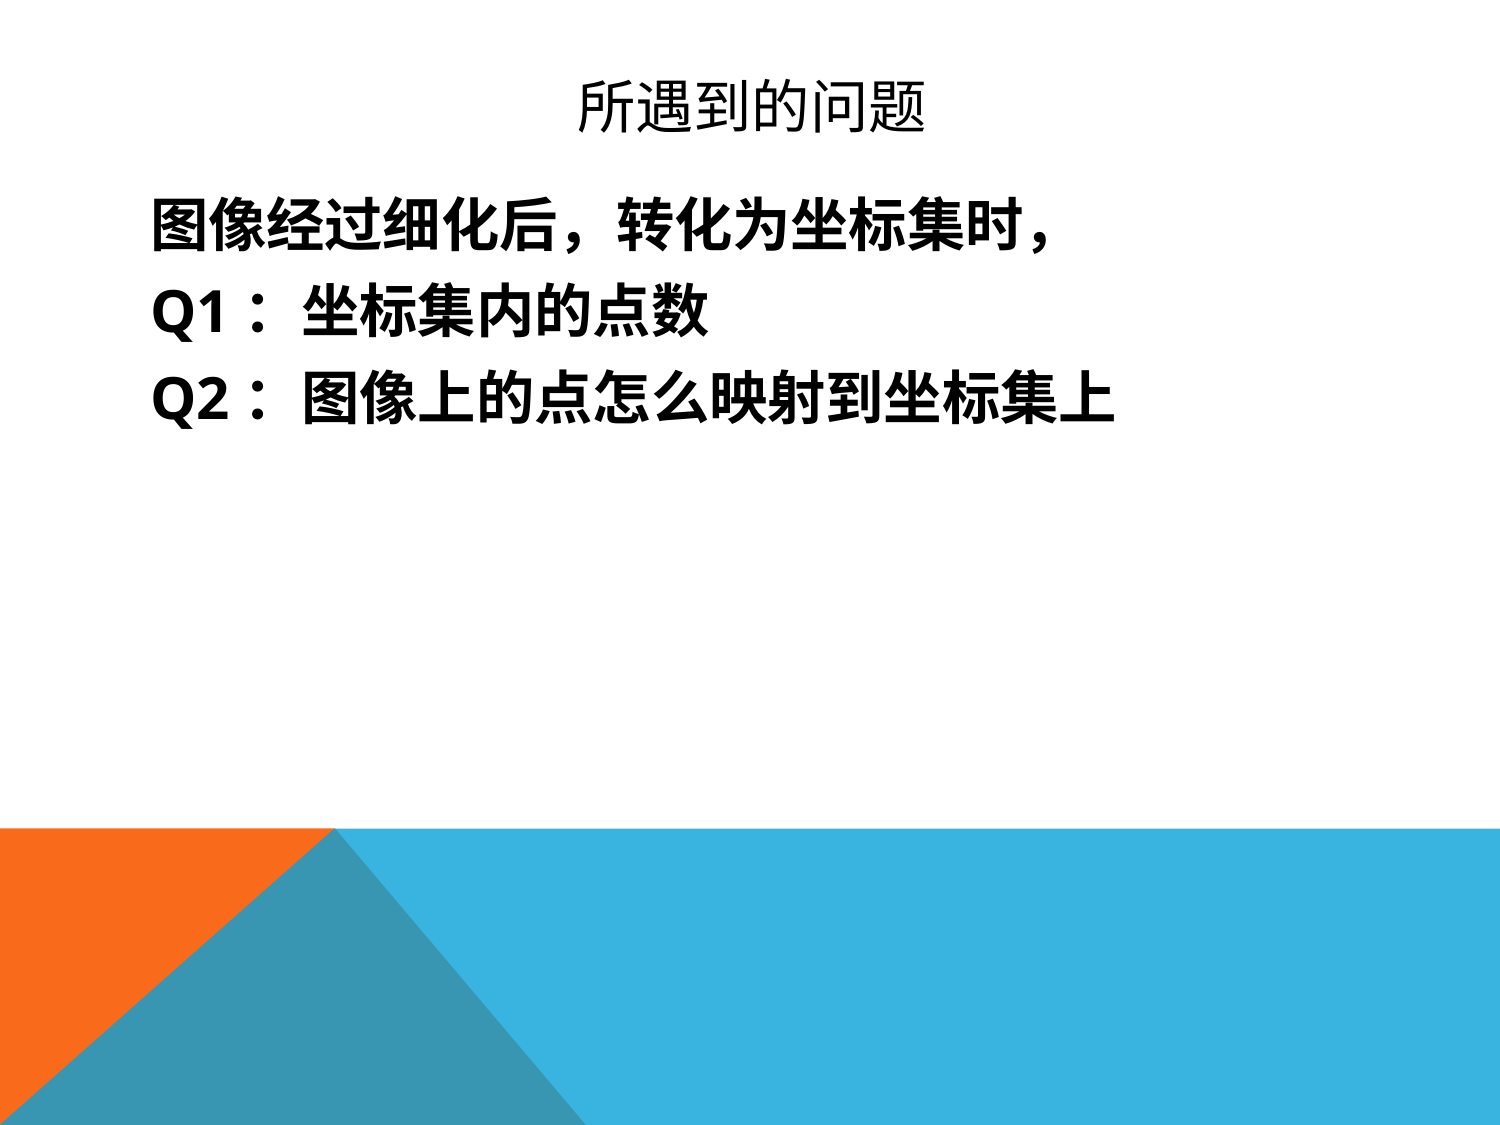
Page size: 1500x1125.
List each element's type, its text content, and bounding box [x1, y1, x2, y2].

list 图像经过细化后，转化为坐标集时， Q1：坐标集内的点数 Q2：图像上的点怎么映射到坐标集上 [135, 180, 1369, 768]
title 所遇到的问题 [135, 60, 1369, 150]
